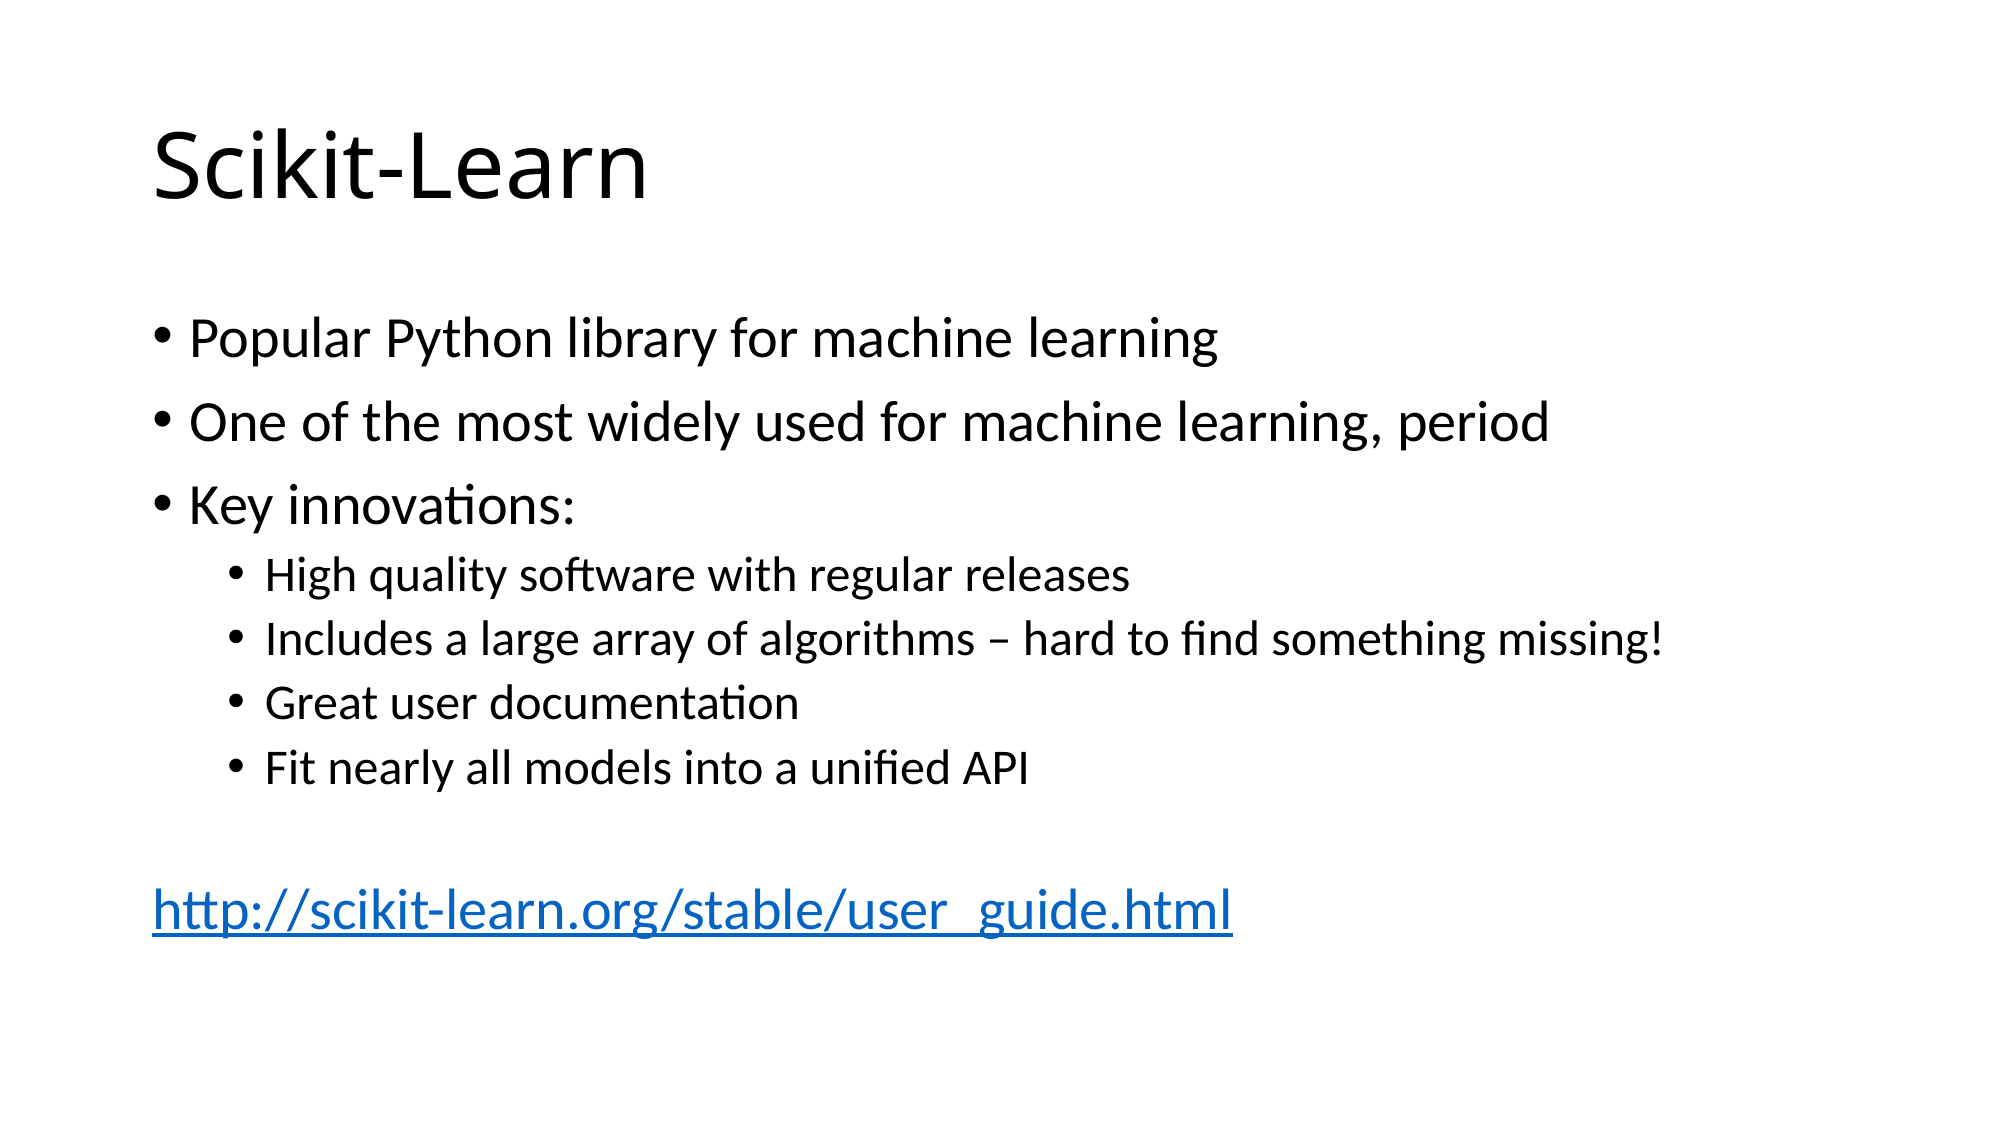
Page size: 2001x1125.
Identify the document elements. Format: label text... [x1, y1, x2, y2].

title Scikit-Learn [137, 59, 1863, 278]
list Popular Python library for machine learning One of the most widely used for machine learning, period Key innovations: High quality software with regular releases Includes a large array of algorithms – hard to find something missing! Great user documentation Fit nearly all models into a unified API http://scikit-learn.org/stable/user_guide.html [137, 299, 1863, 1014]
